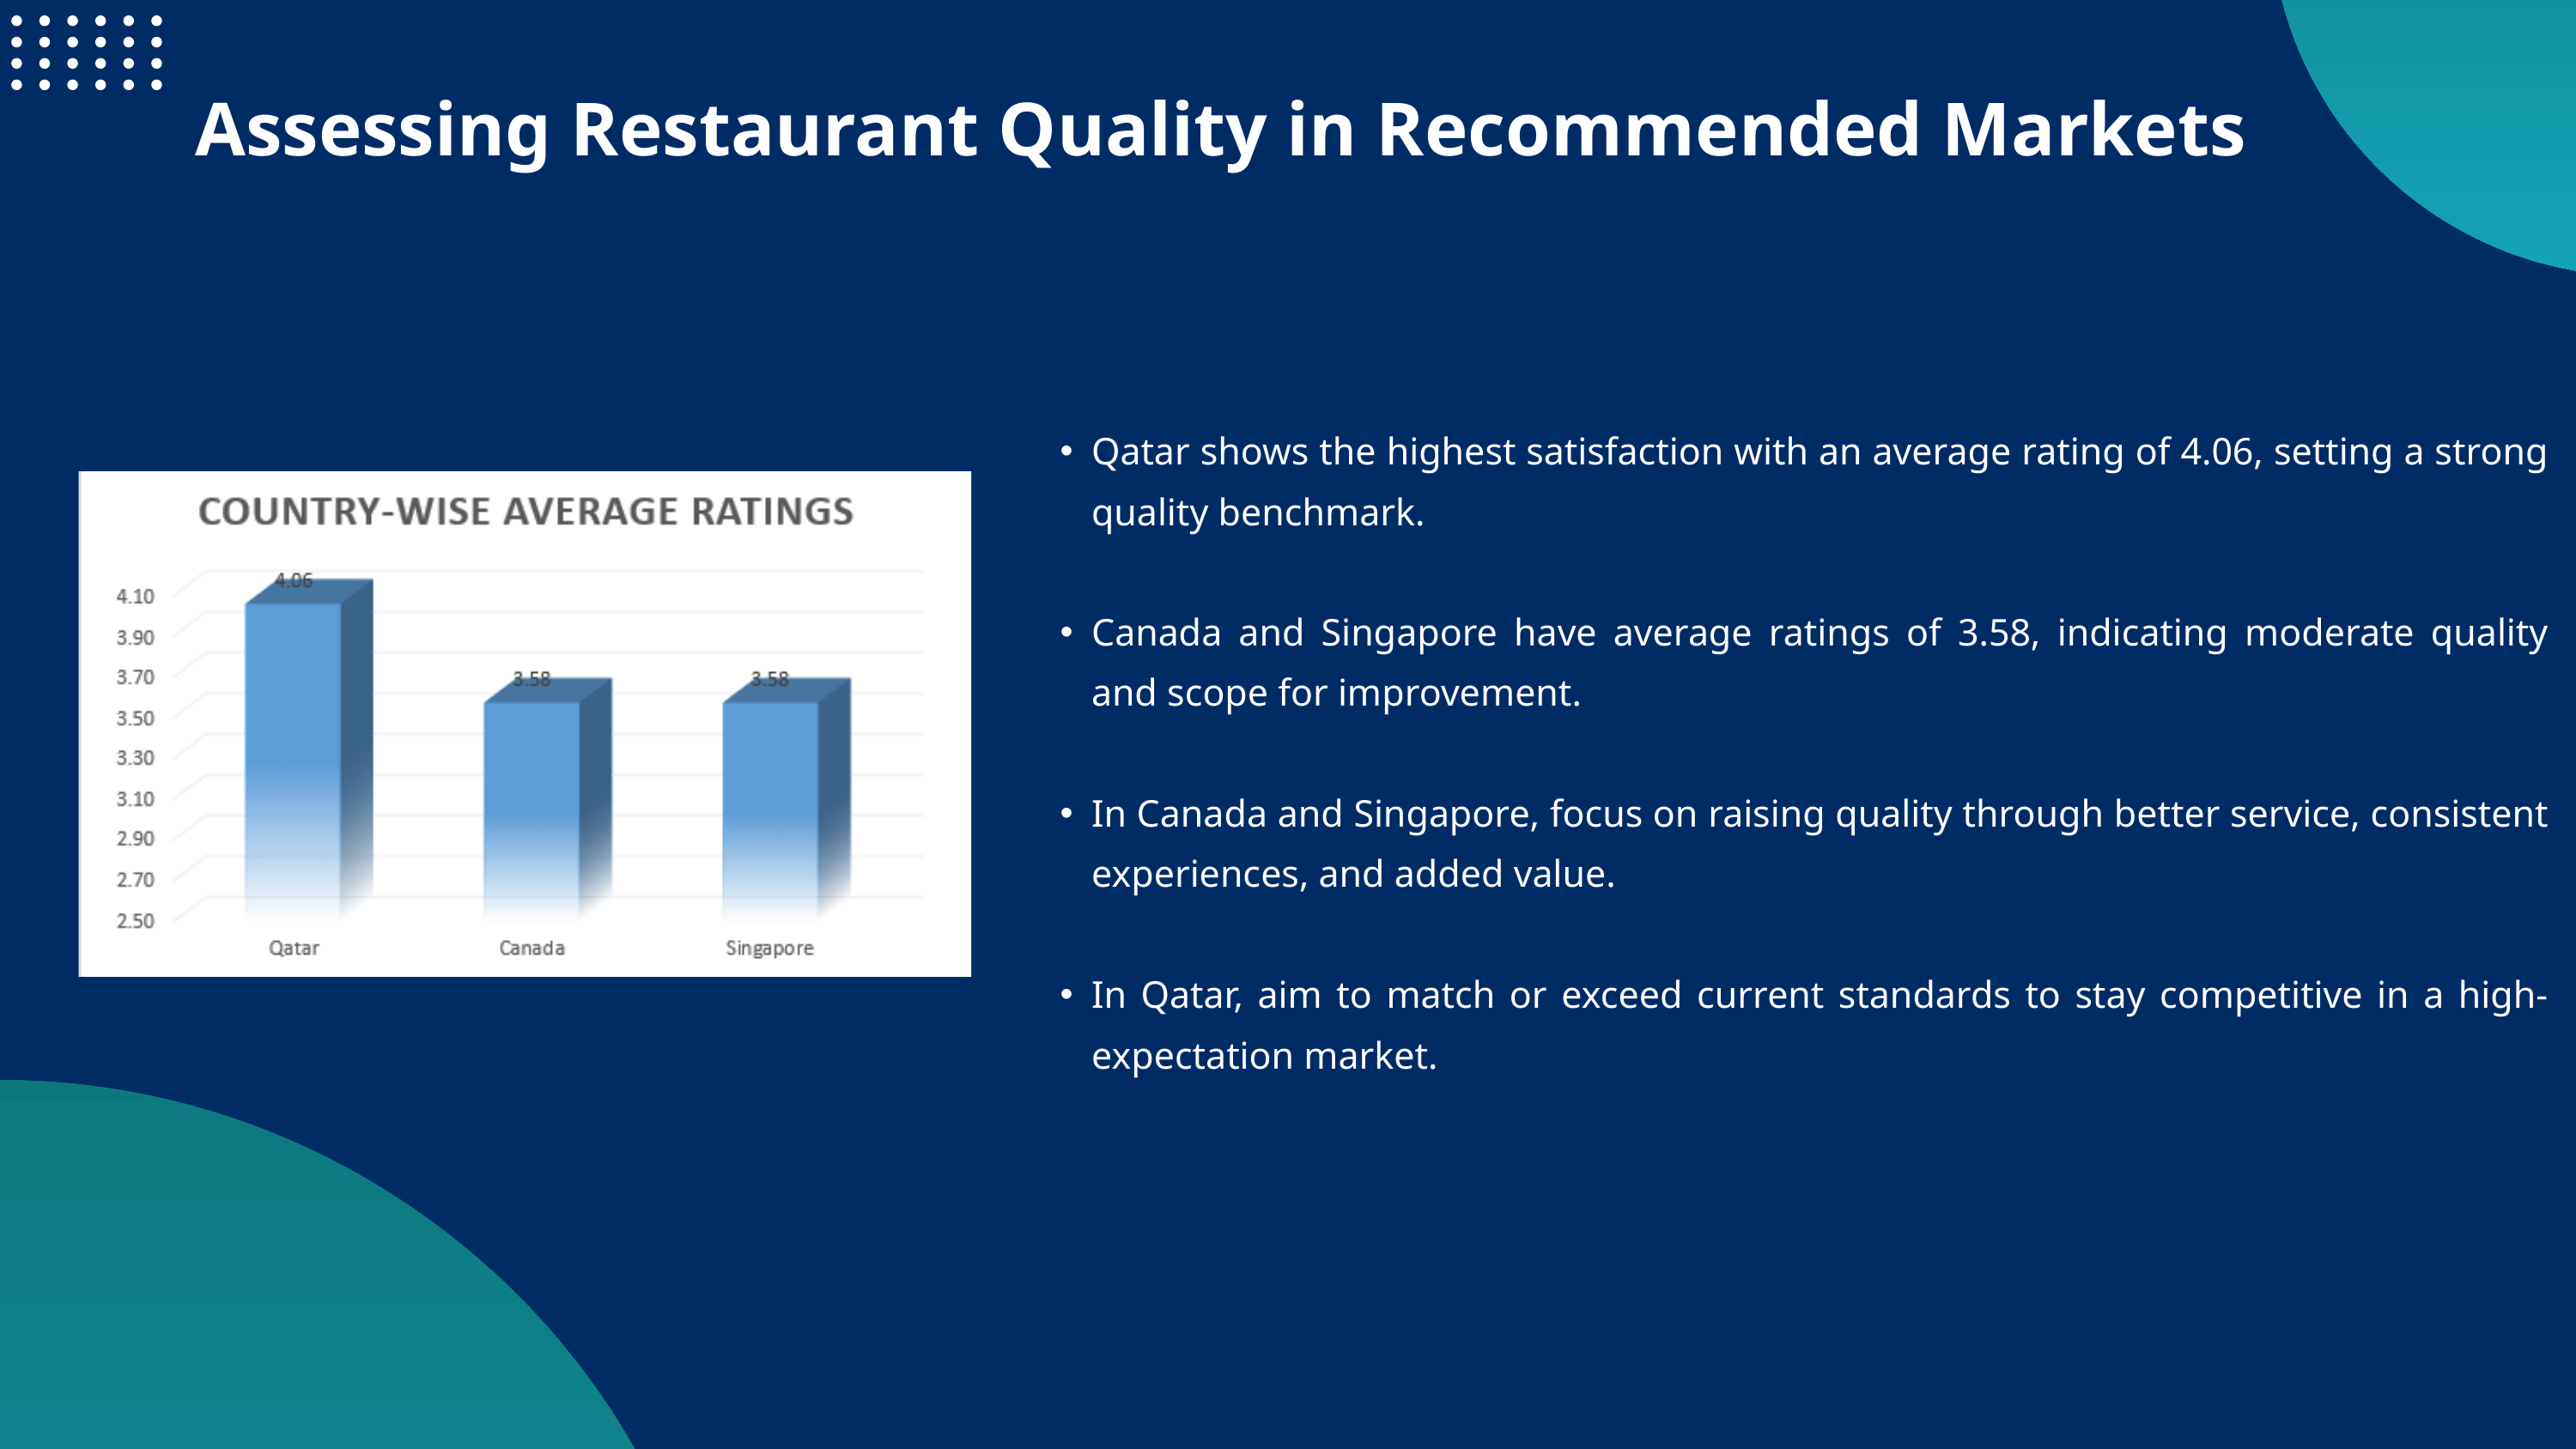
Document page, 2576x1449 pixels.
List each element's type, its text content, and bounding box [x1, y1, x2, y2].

text_box [78, 471, 972, 977]
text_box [0, 15, 162, 91]
text_box Assessing Restaurant Quality in Recommended Markets [78, 90, 2265, 172]
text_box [2269, 0, 2576, 276]
text_box Qatar shows the highest satisfaction with an average rating of 4.06, setting a strong quality benchmark. Canada and Singapore have average ratings of 3.58, indicating moderate quality and scope for improvement. In Canada and Singapore, focus on raising quality through better service, consistent experiences, and added value. In Qatar, aim to match or exceed current standards to stay competitive in a high-expectation market. [1029, 411, 2549, 1137]
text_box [0, 1080, 731, 1449]
